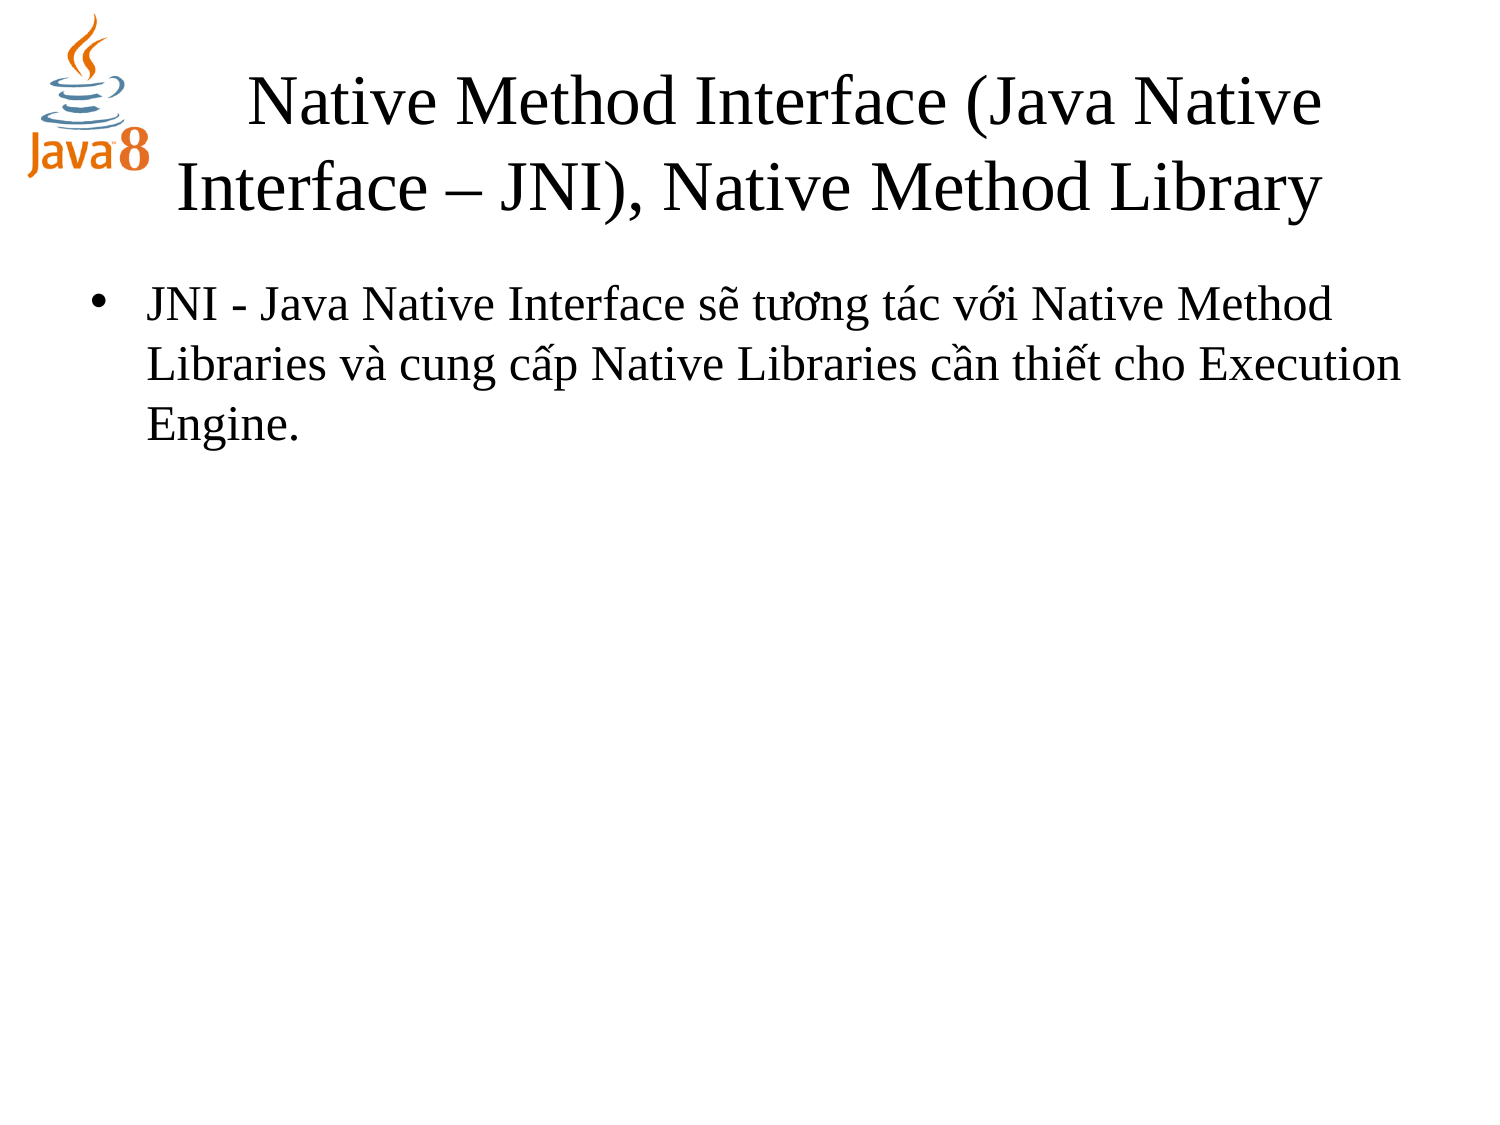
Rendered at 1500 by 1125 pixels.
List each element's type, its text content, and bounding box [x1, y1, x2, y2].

title Native Method Interface (Java Native Interface – JNI), Native Method Library [75, 45, 1425, 233]
picture [0, 0, 172, 188]
list JNI - Java Native Interface sẽ tương tác với Native Method Libraries và cung cấp Native Libraries cần thiết cho Execution Engine. [75, 262, 1425, 1005]
